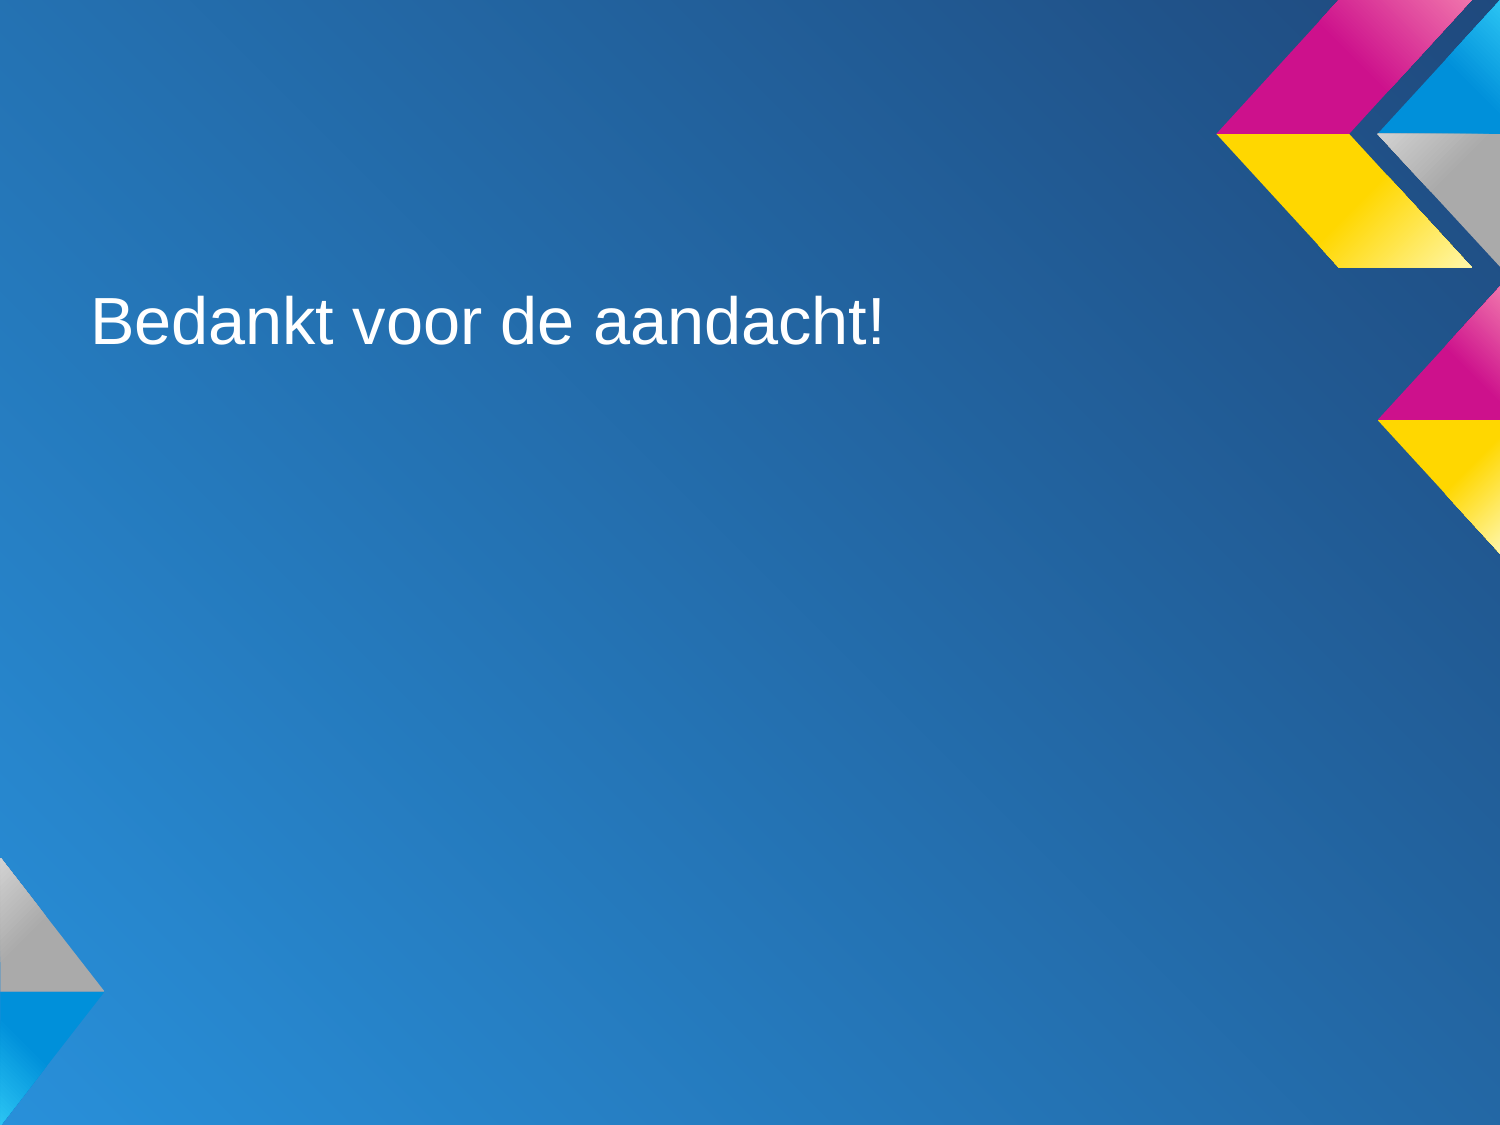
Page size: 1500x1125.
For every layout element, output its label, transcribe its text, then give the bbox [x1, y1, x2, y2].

list Bedankt voor de aandacht! [75, 262, 1425, 1057]
